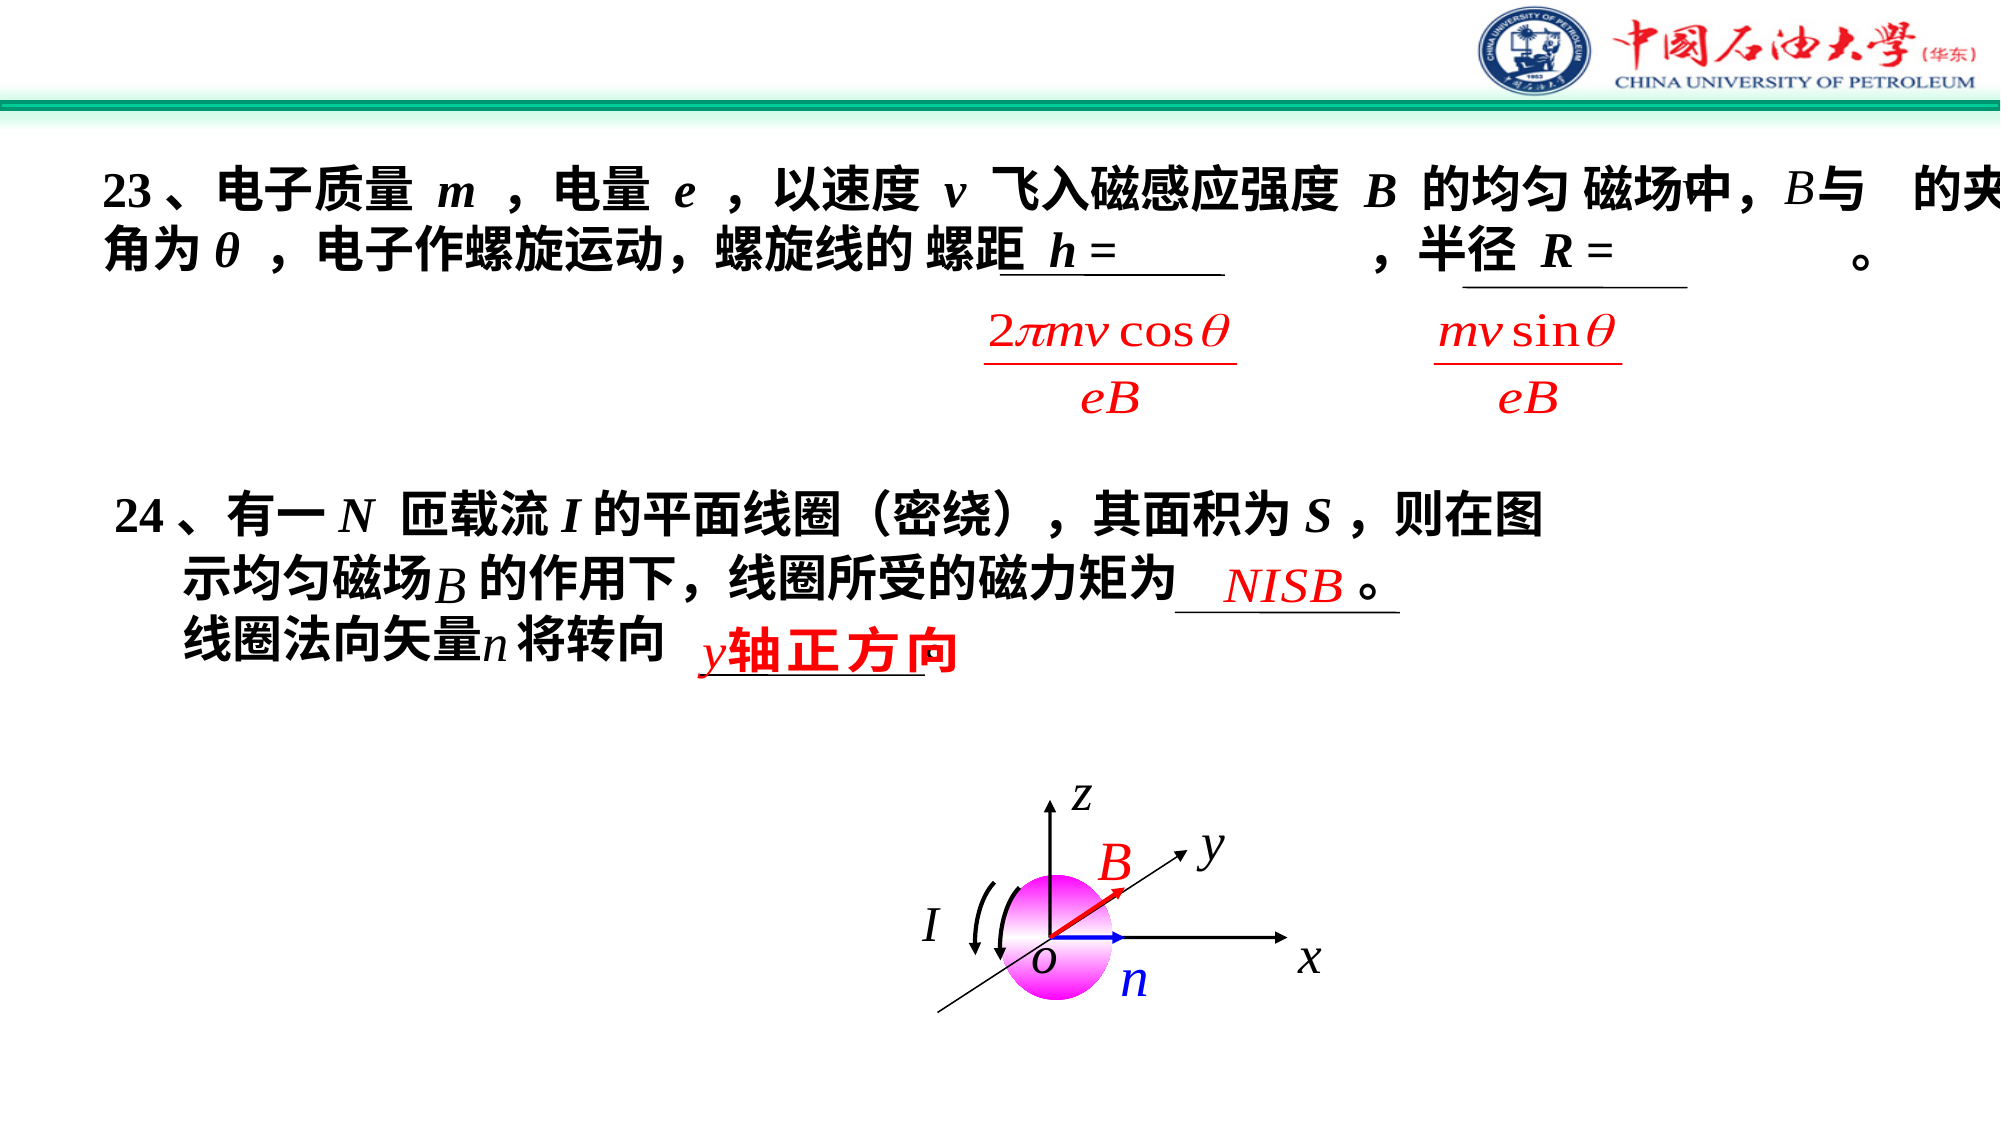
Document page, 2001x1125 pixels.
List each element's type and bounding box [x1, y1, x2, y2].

text_box [1212, 556, 1354, 613]
text_box [1424, 299, 1632, 423]
text_box [87, 149, 2000, 288]
text_box [912, 774, 1333, 1013]
text_box [99, 474, 1951, 685]
picture [1393, 0, 2001, 90]
text_box [974, 299, 1248, 423]
text_box [687, 618, 960, 687]
